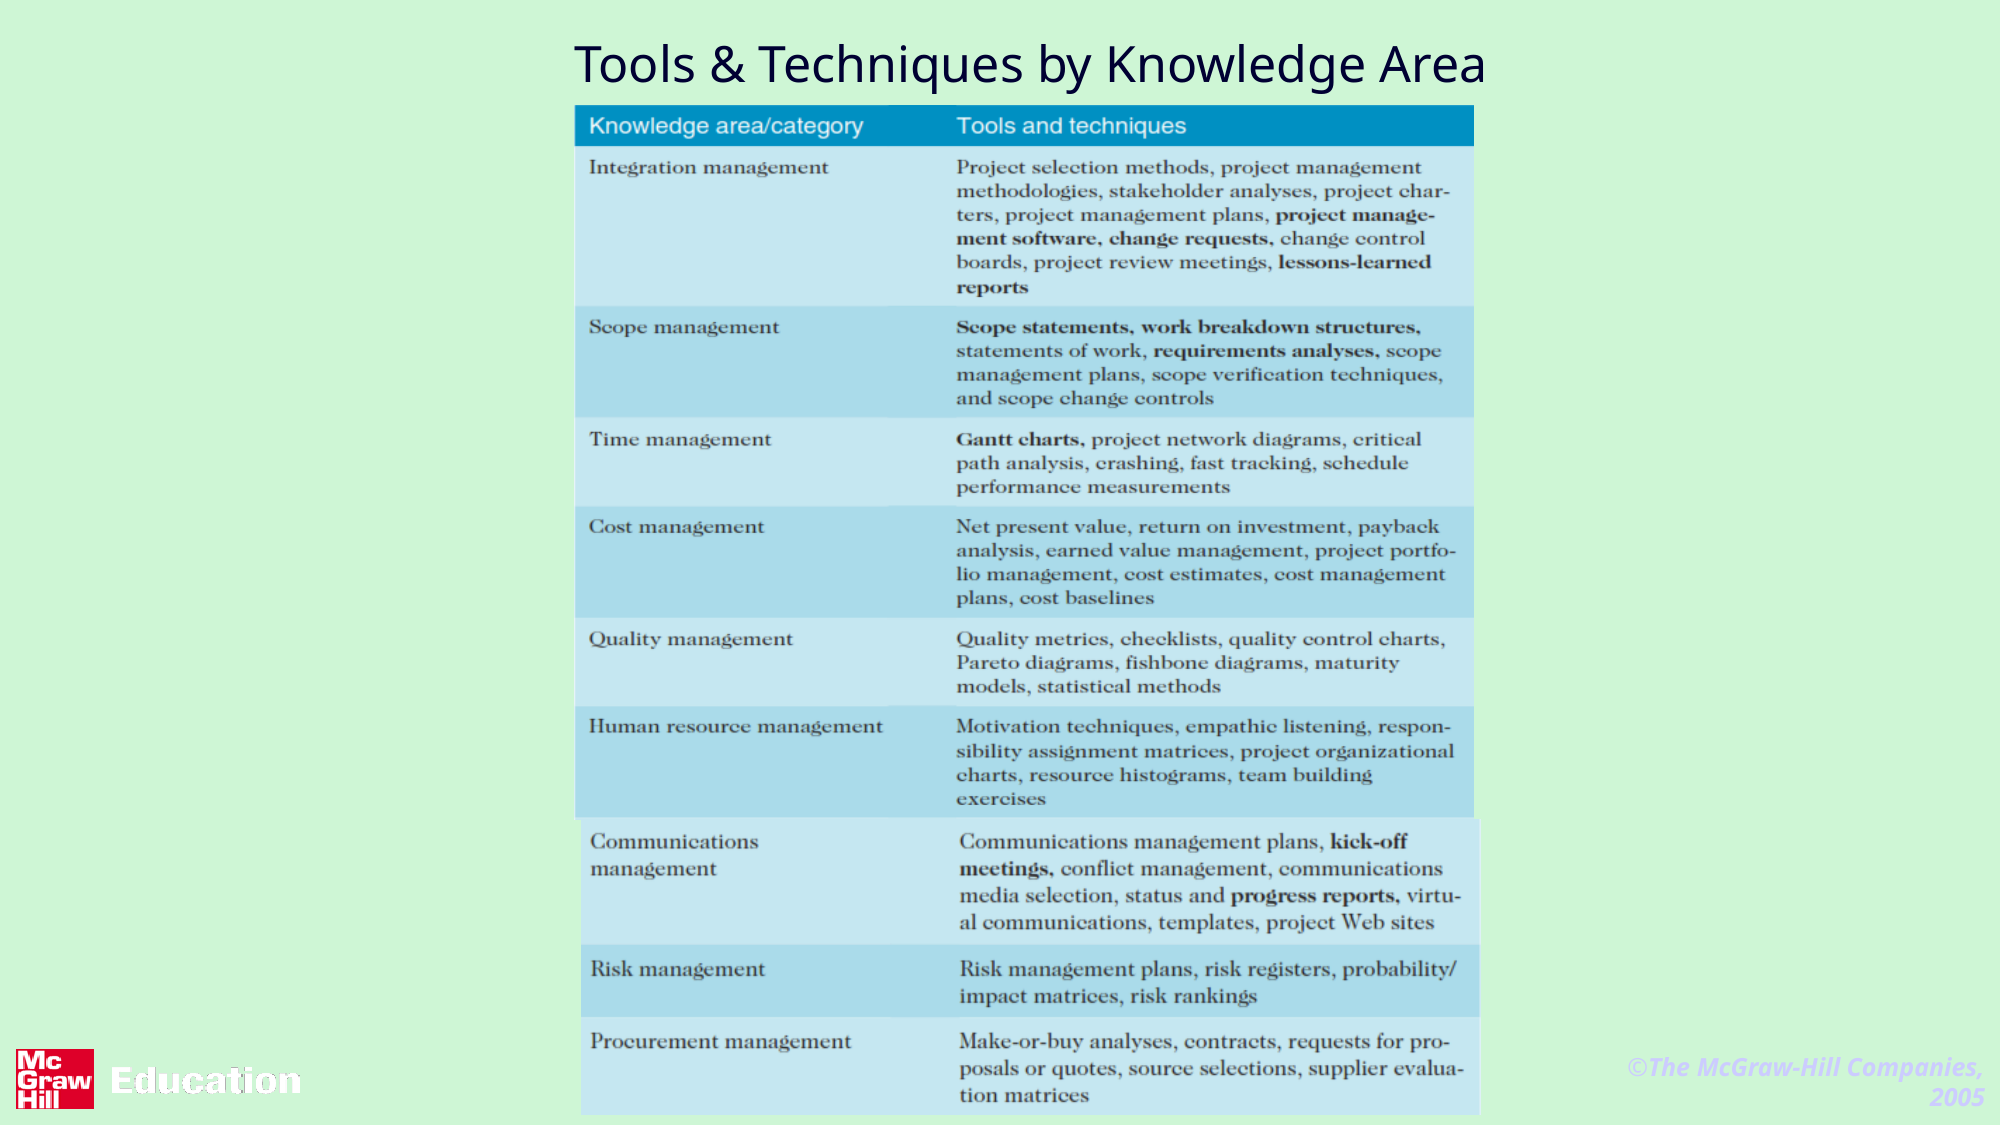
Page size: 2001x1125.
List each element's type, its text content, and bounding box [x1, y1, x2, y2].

title Tools & Techniques by Knowledge Area [375, 31, 1688, 94]
picture [581, 819, 1482, 1115]
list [574, 104, 1475, 820]
picture [16, 1049, 300, 1109]
